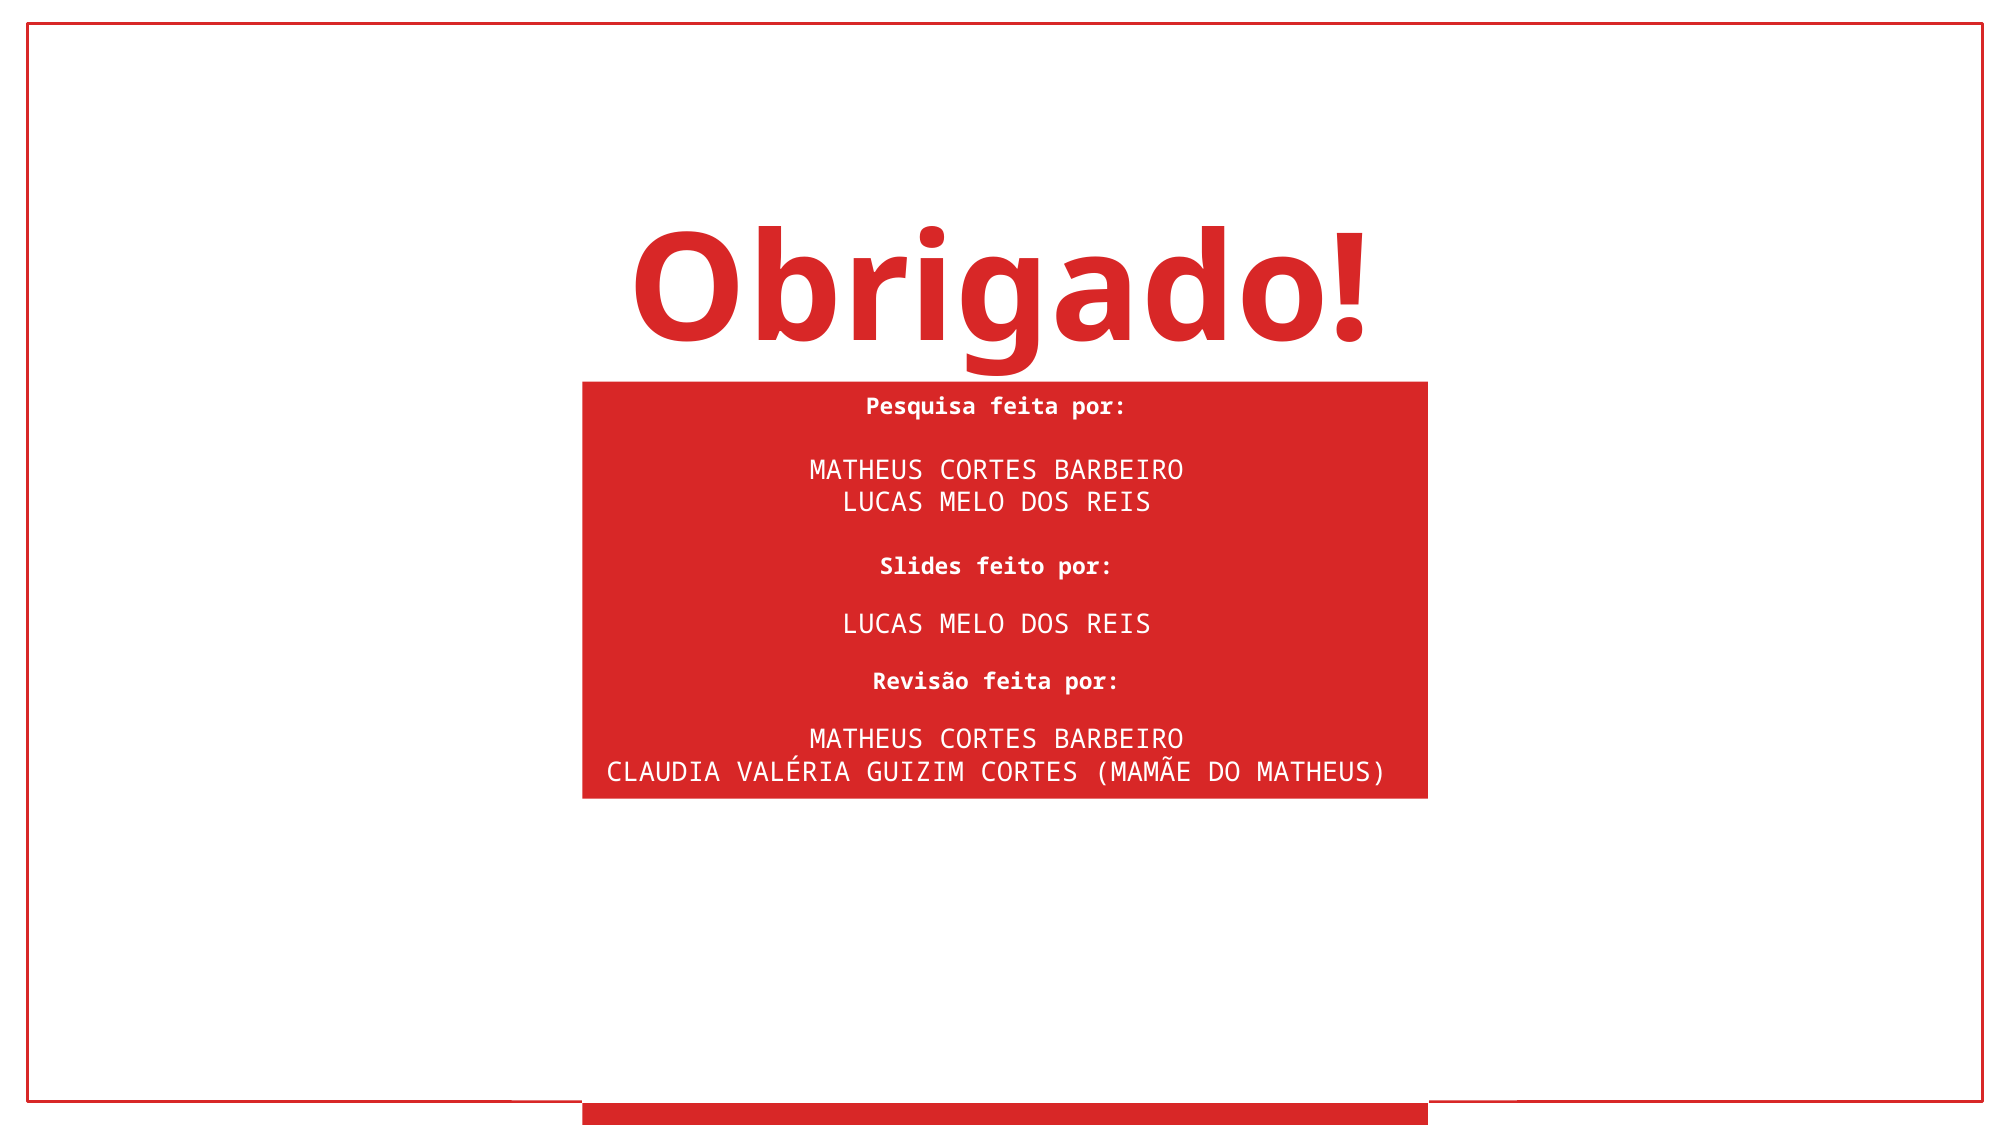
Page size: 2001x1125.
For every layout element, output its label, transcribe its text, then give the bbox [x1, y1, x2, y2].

subtitle Pesquisa feita por: MATHEUS CORTES BARBEIRO LUCAS MELO DOS REIS Slides feito por: LUCAS MELO DOS REIS Revisão feita por: MATHEUS CORTES BARBEIRO CLAUDIA VALÉRIA GUIZIM CORTES (MAMÃE DO MATHEUS) [537, 377, 1437, 796]
title Obrigado! [580, 175, 1420, 377]
text_box [509, 796, 1519, 1102]
